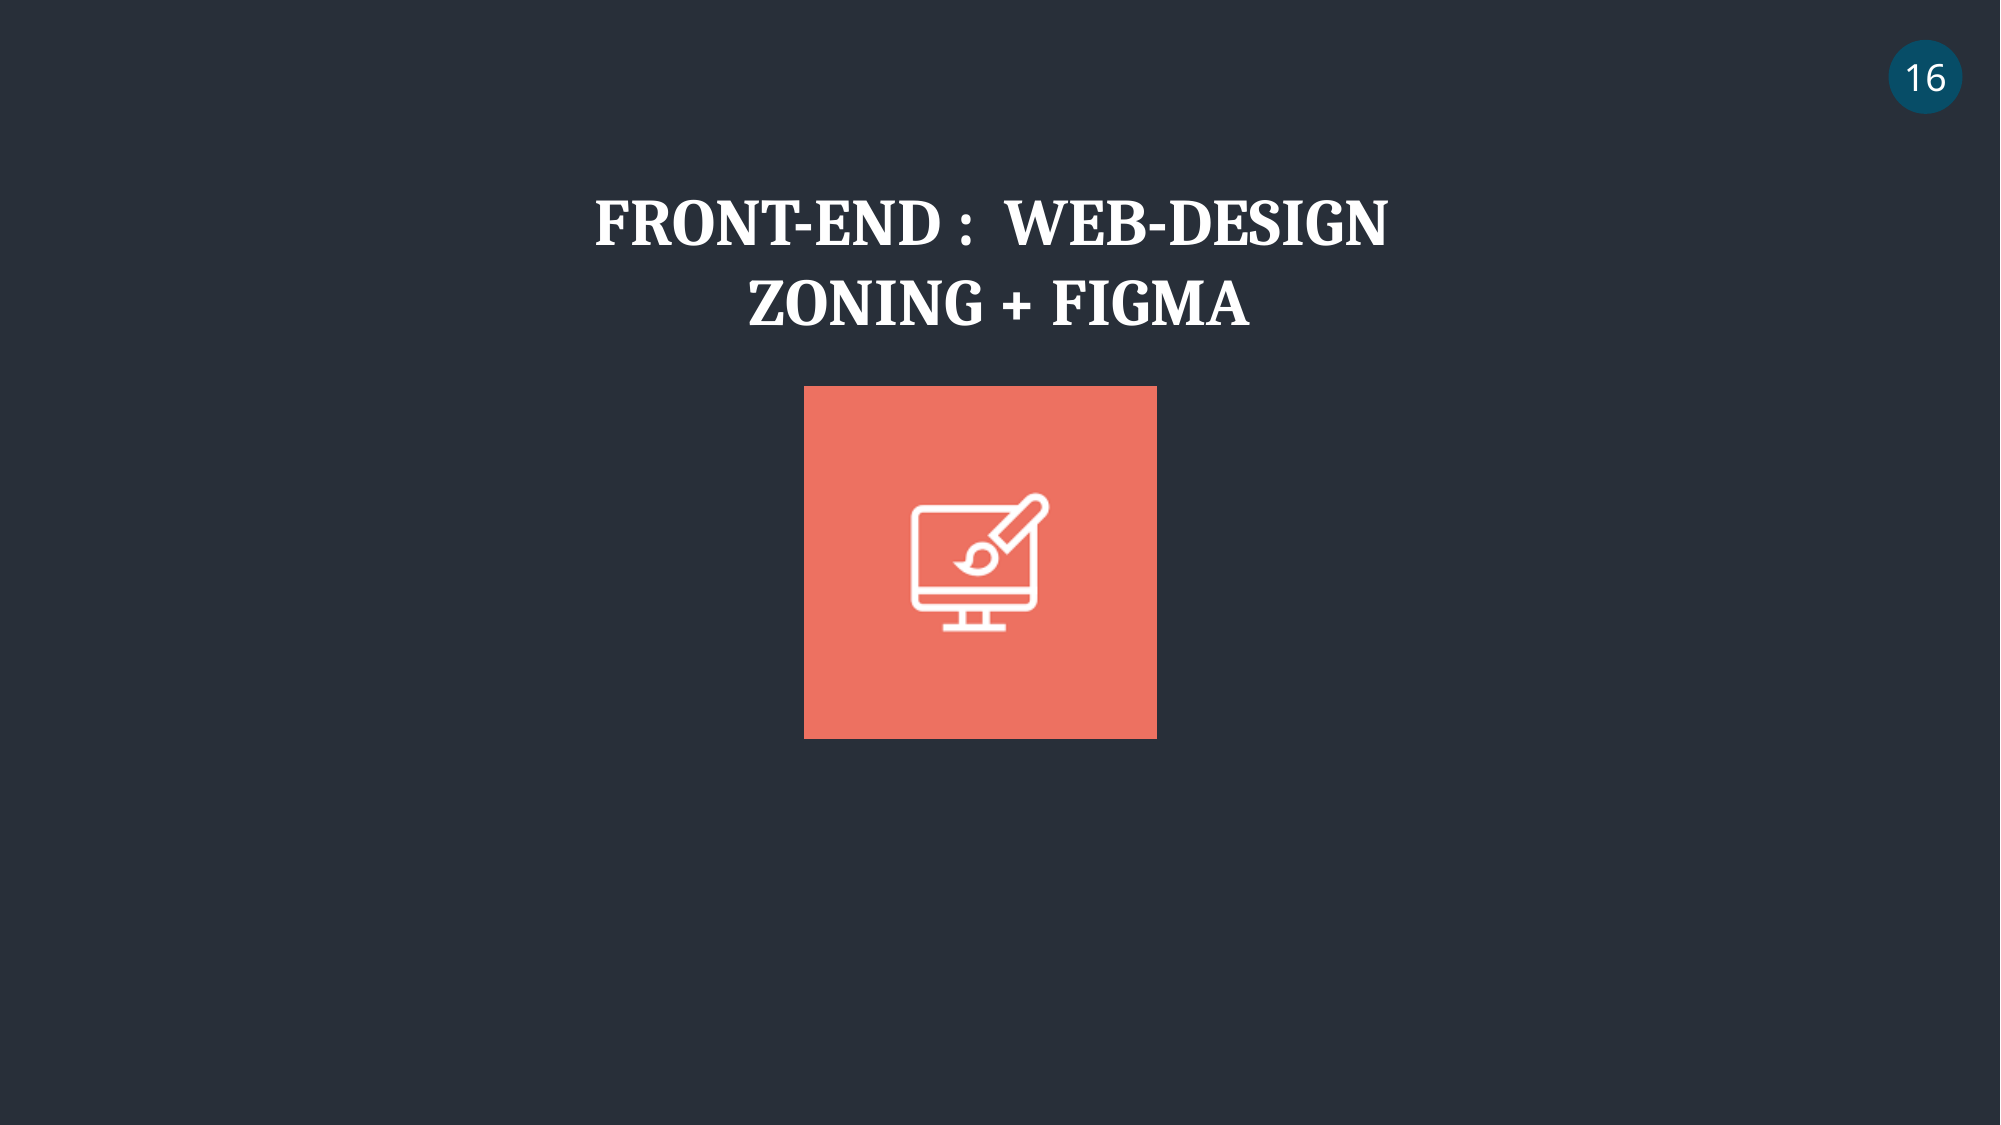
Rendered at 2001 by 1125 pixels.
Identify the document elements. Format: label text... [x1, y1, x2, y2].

text_box FRONT-END : WEB-DESIGN ZONING + FIGMA [422, 171, 1578, 347]
picture [804, 386, 1157, 739]
text_box 16 [1887, 38, 1964, 115]
